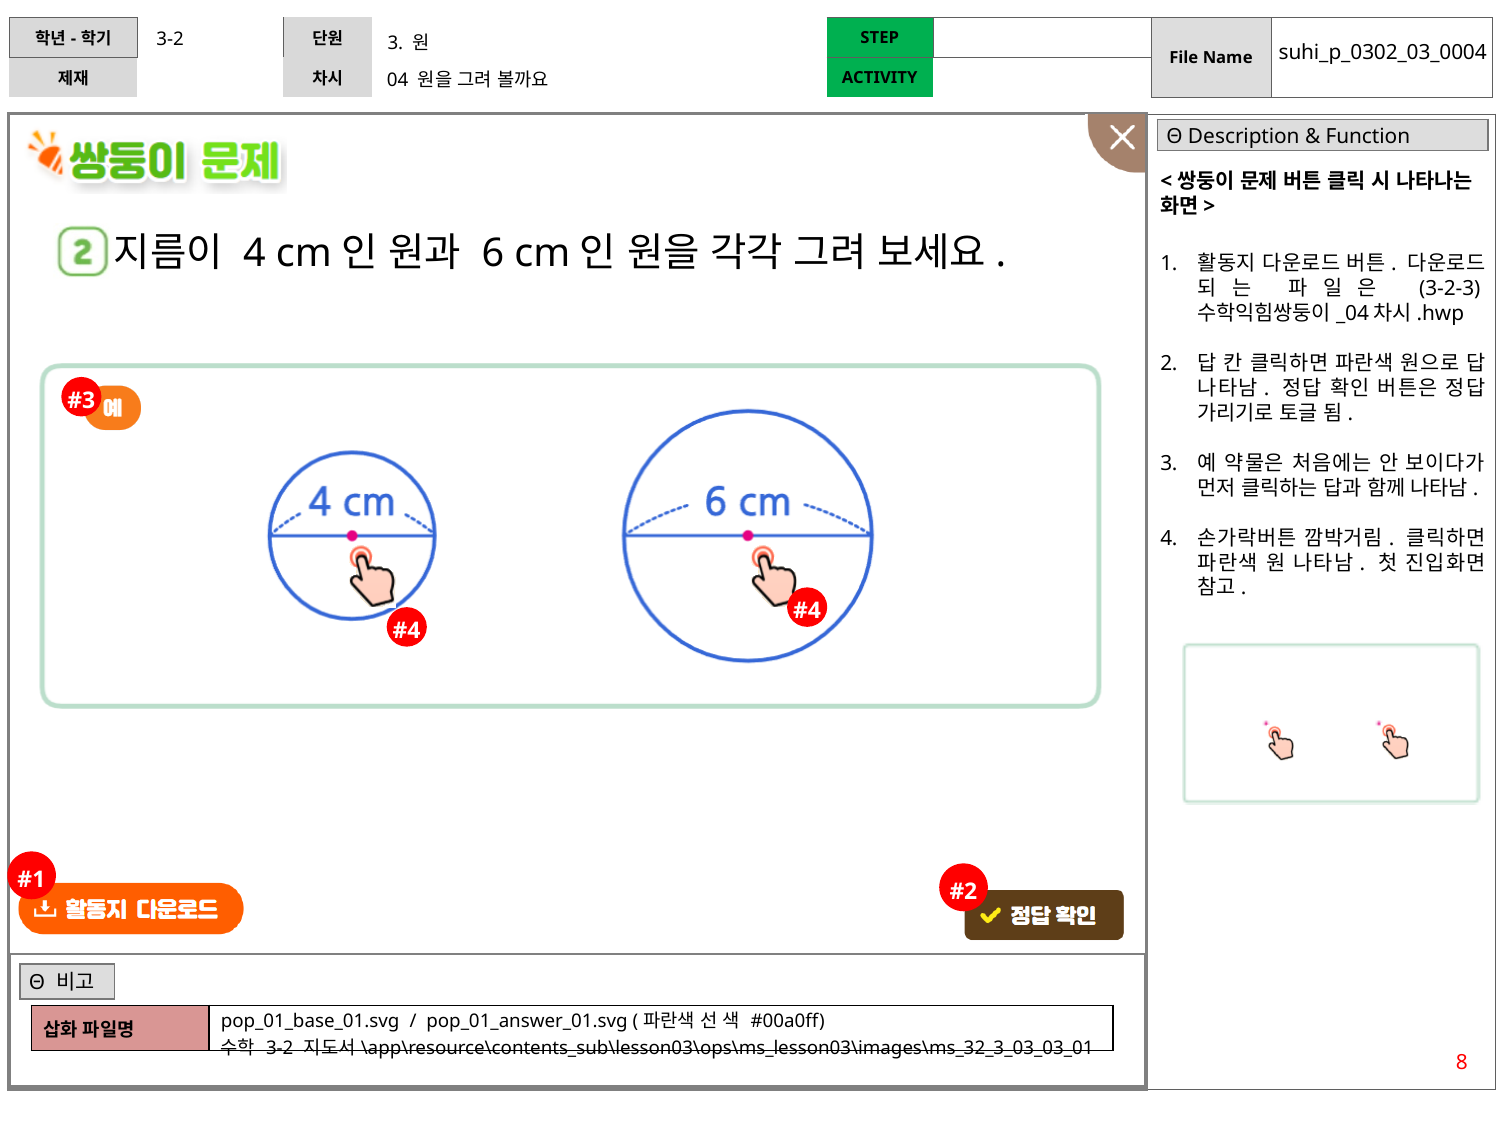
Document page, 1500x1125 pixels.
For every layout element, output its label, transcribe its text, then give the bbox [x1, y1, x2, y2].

picture [13, 876, 247, 941]
text_box #2 [937, 861, 990, 913]
text_box 3-2 [141, 18, 284, 55]
text_box #1 [5, 849, 58, 887]
picture [1182, 642, 1483, 805]
table_header Θ Description & Function [1158, 120, 1487, 150]
picture [963, 887, 1126, 941]
picture [31, 353, 1107, 714]
table_header 삽화 파일명 [32, 1006, 208, 1050]
picture [53, 223, 113, 280]
text_box 04 원을 그려 볼까요 [372, 60, 821, 96]
text_box suhi_p_0302_03_0004 [1263, 30, 1500, 71]
text_box 지름이 4 cm인 원과 6 cm인 원을 각각 그려 보세요. [99, 219, 1134, 283]
text_box 3. 원 [372, 23, 828, 48]
table_header pop_01_base_01.svg / pop_01_answer_01.svg (파란색 선 색 #00a0ff) 수학 3-2 지도서\app\resource\contents_sub\lesson03\ops\ms_lesson03\images\ms_32_3_03_03_01 [210, 1006, 1112, 1050]
picture [16, 116, 287, 194]
text_box <쌍둥이 문제 버튼 클릭 시 나타나는 화면> 활동지 다운로드 버튼. 다운로드 되는 파일은 (3-2-3)수학익힘쌍둥이_04차시.hwp 답 칸 클릭하면 파란색 원으로 답 나타남. 정답 확인 버튼은 정답 가리기로 토글 됨. 예 약물은 처음에는 안 보이다가 먼저 클릭하는 답과 함께 나타남. 손가락버튼 깜박거림. 클릭하면 파란색 원 나타남. 첫 진입화면 참고. [1145, 160, 1500, 632]
picture [1084, 113, 1145, 173]
